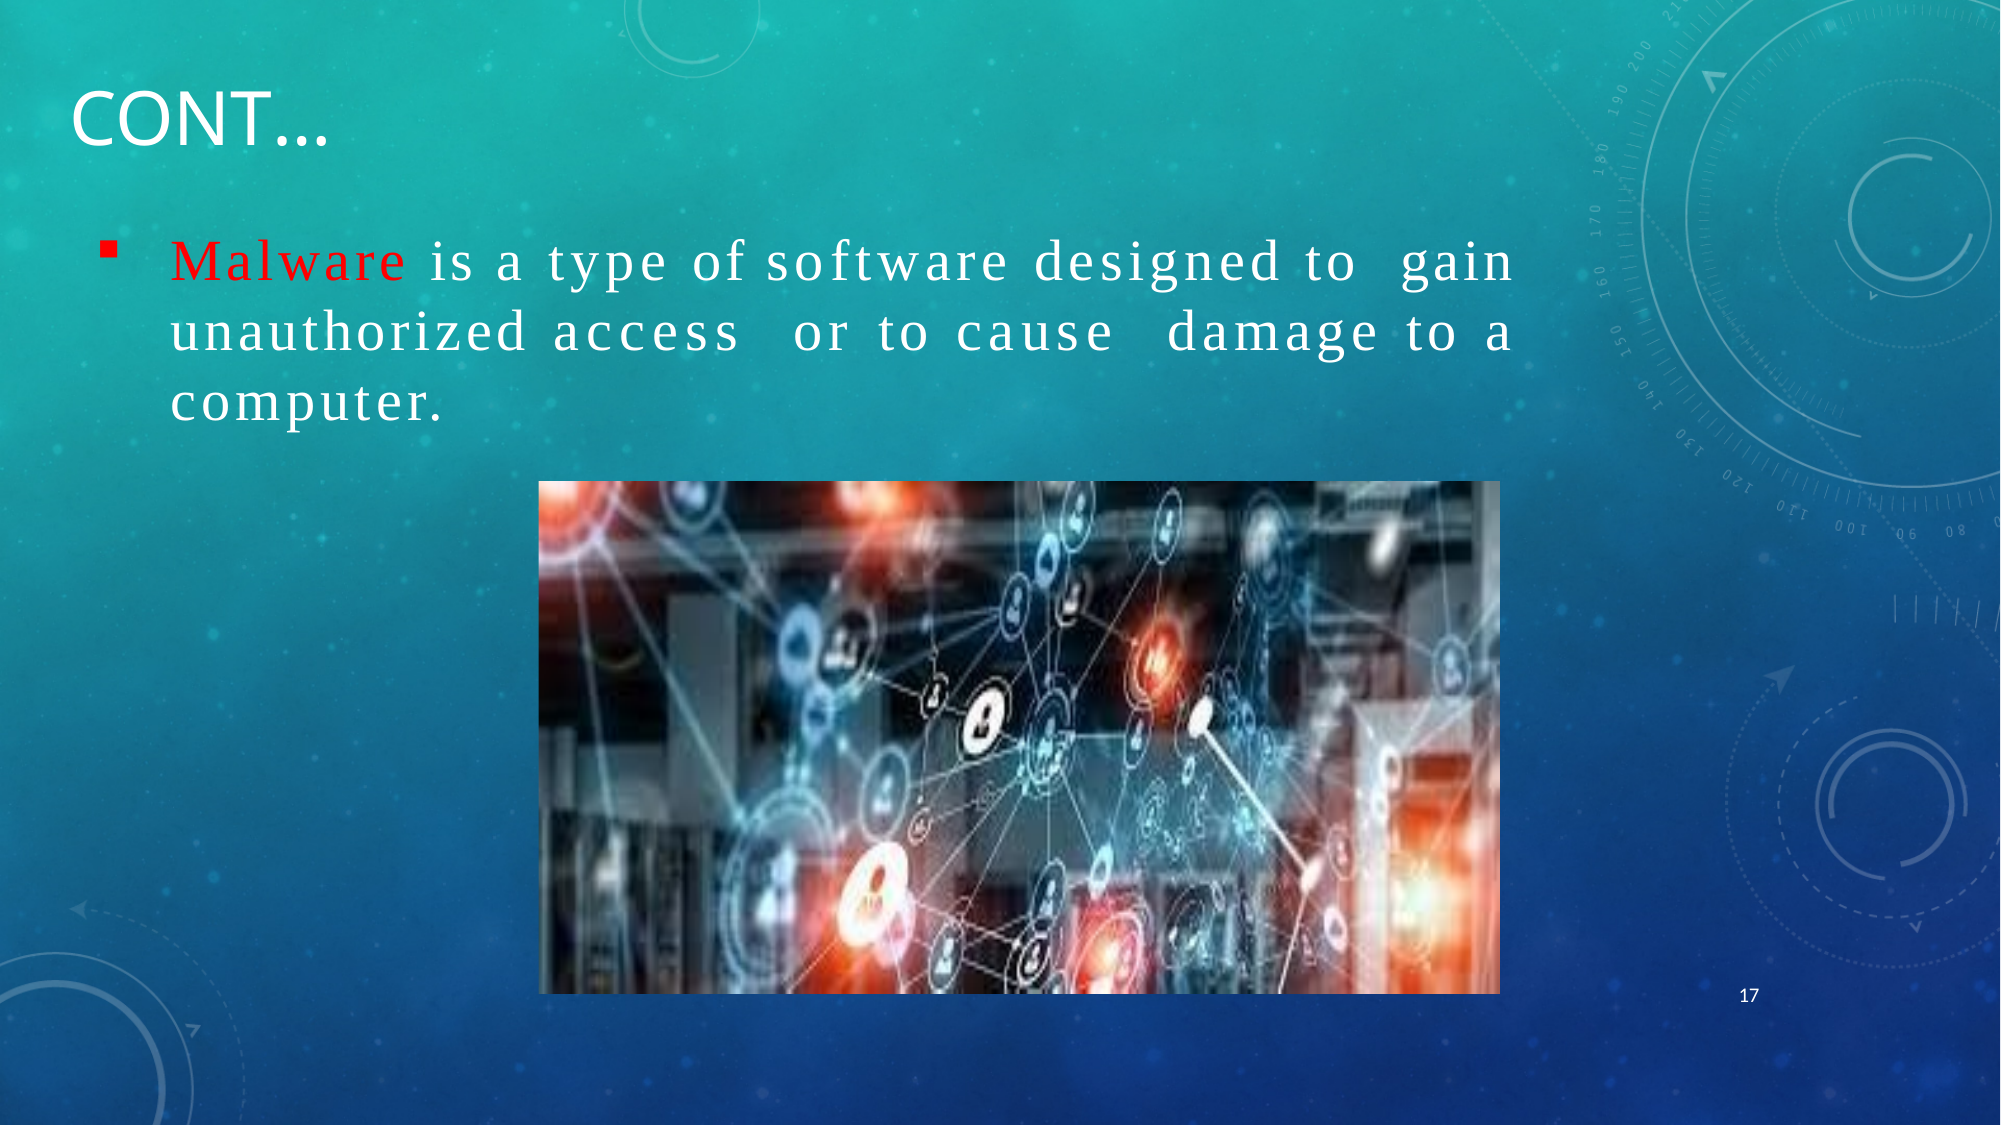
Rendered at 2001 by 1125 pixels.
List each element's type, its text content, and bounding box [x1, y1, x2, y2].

slide_number 17 [1684, 963, 1775, 1025]
picture [0, 0, 2001, 1125]
text_box [538, 481, 1500, 994]
title Cont… [0, 19, 650, 210]
text_box Malware is a type of software designed to gain unauthorized access or to cause damage to a computer. [93, 219, 1518, 432]
